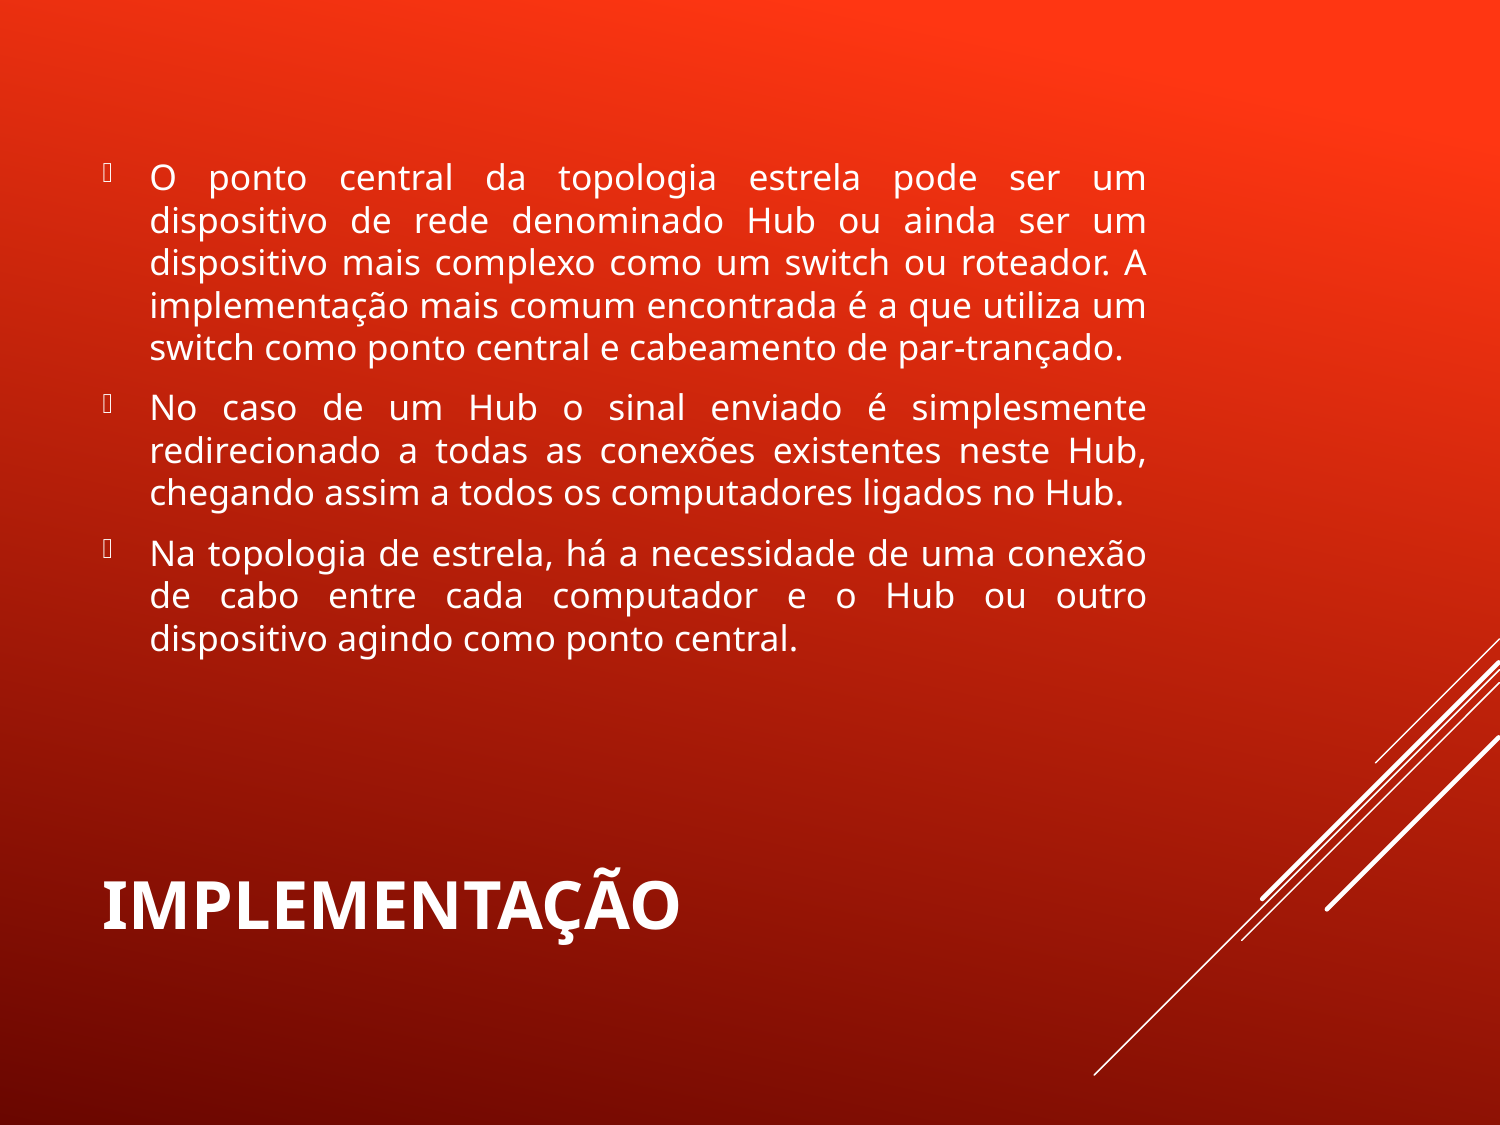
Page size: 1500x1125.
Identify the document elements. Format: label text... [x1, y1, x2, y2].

title Implementação [87, 737, 1163, 988]
list O ponto central da topologia estrela pode ser um dispositivo de rede denominado Hub ou ainda ser um dispositivo mais complexo como um switch ou roteador. A implementação mais comum encontrada é a que utiliza um switch como ponto central e cabeamento de par-trançado. No caso de um Hub o sinal enviado é simplesmente redirecionado a todas as conexões existentes neste Hub, chegando assim a todos os computadores ligados no Hub. Na topologia de estrela, há a necessidade de uma conexão de cabo entre cada computador e o Hub ou outro dispositivo agindo como ponto central. [87, 87, 1163, 706]
